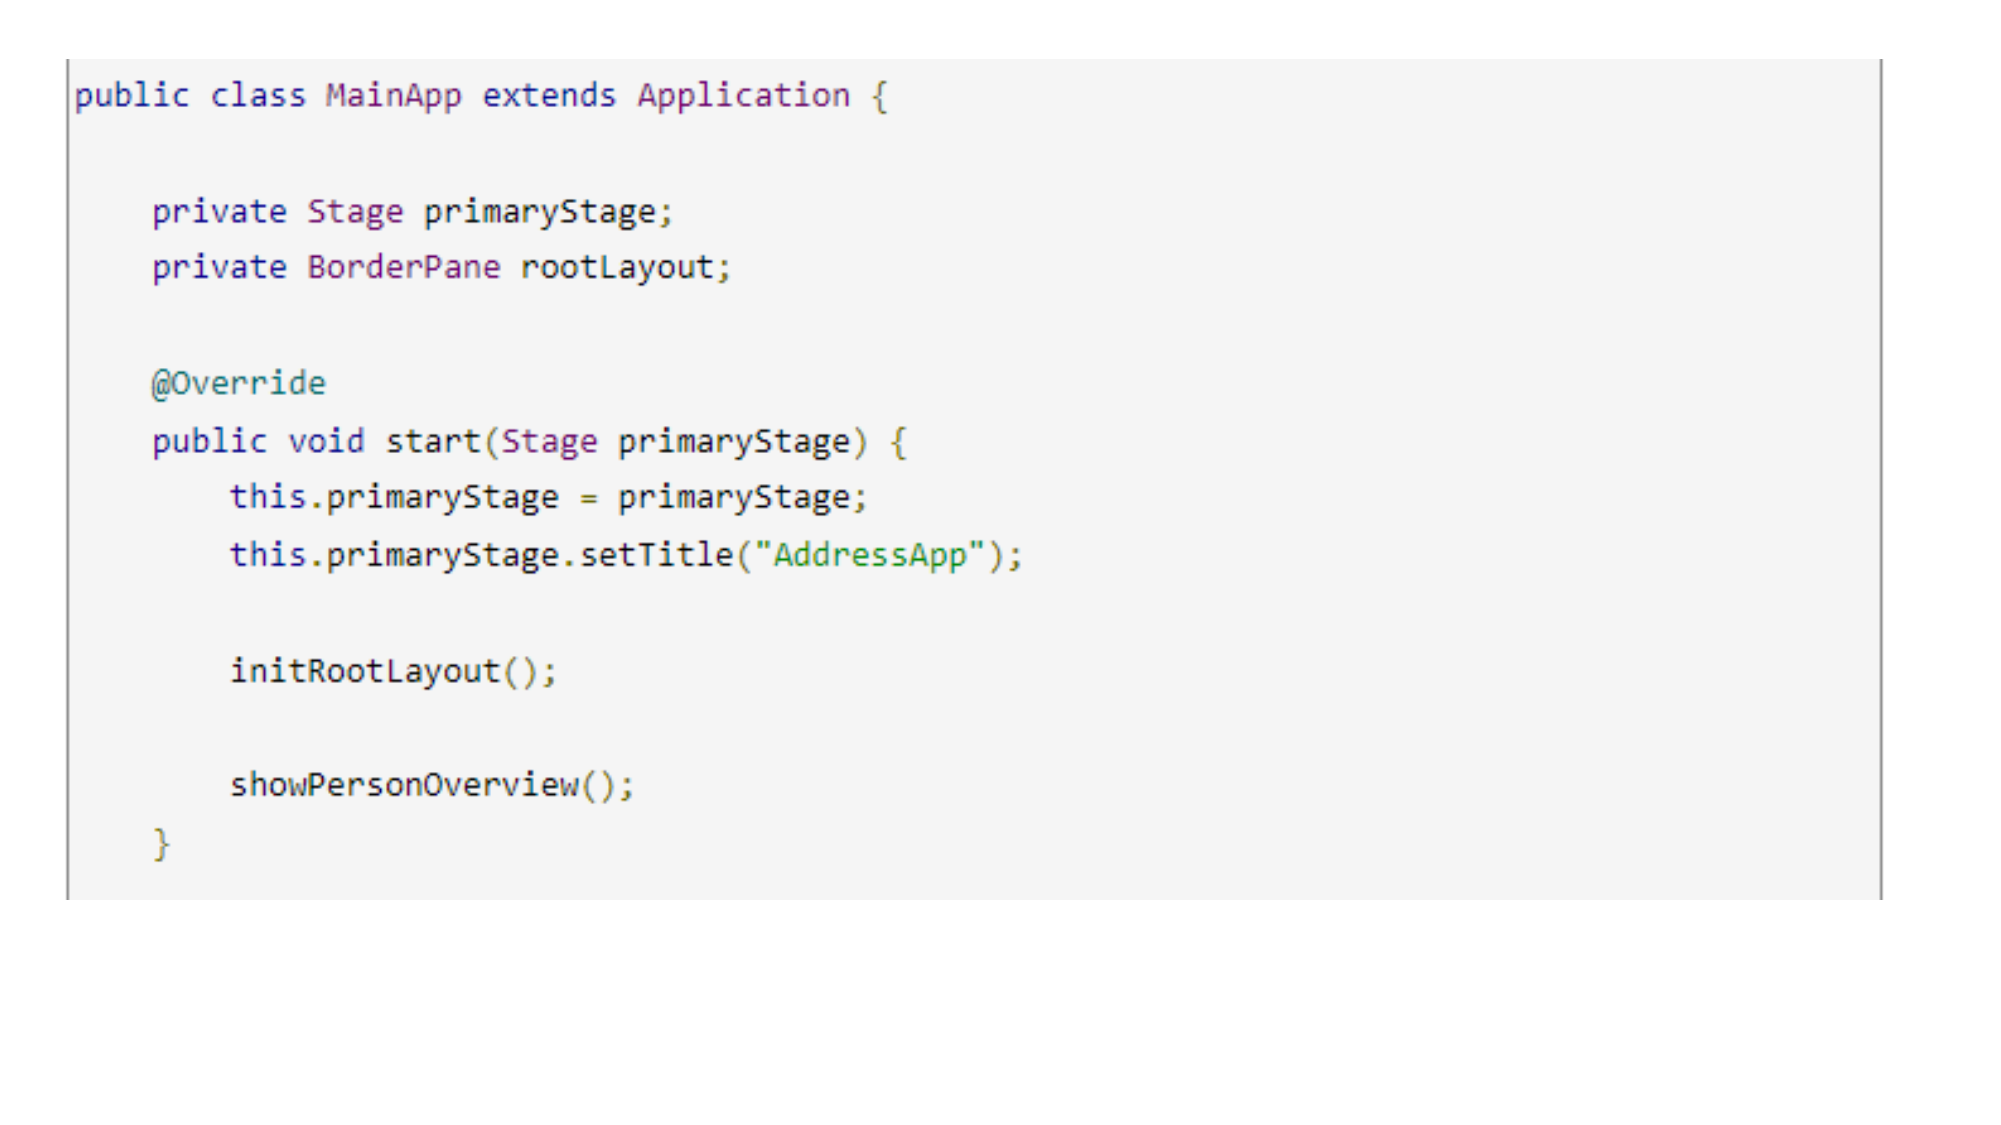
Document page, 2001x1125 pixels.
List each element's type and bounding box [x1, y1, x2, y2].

picture [42, 59, 1906, 900]
